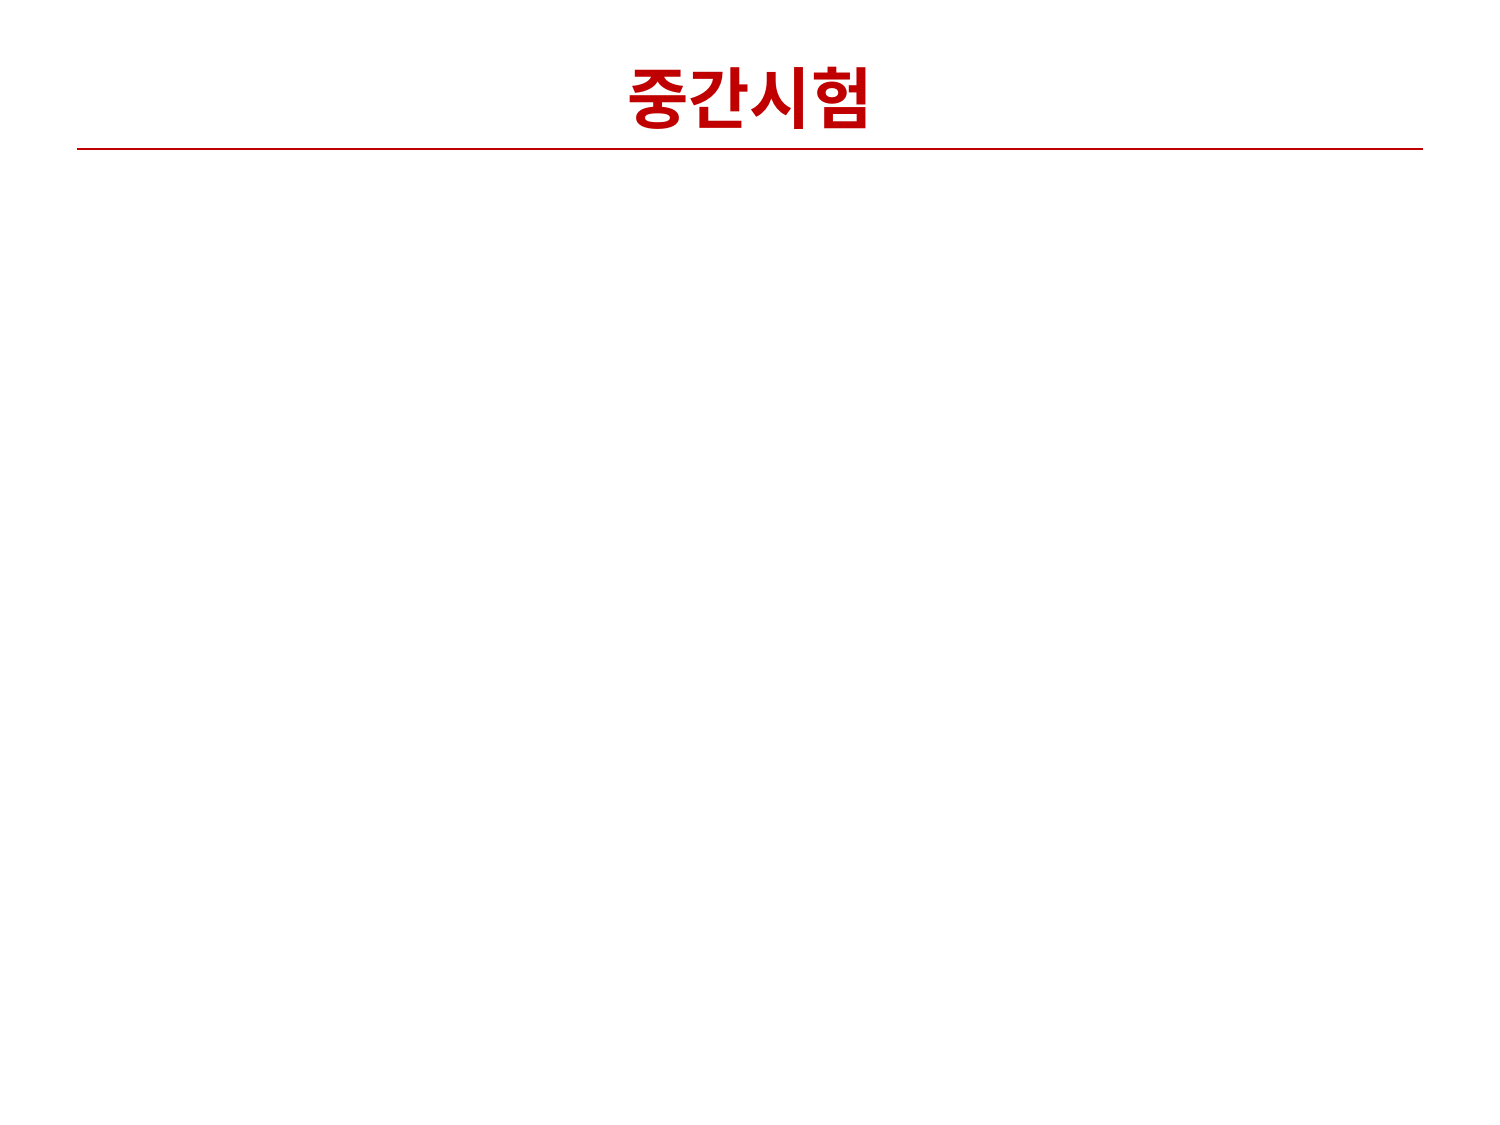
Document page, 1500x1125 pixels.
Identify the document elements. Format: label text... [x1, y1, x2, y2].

title 중간시험 [75, 45, 1425, 149]
